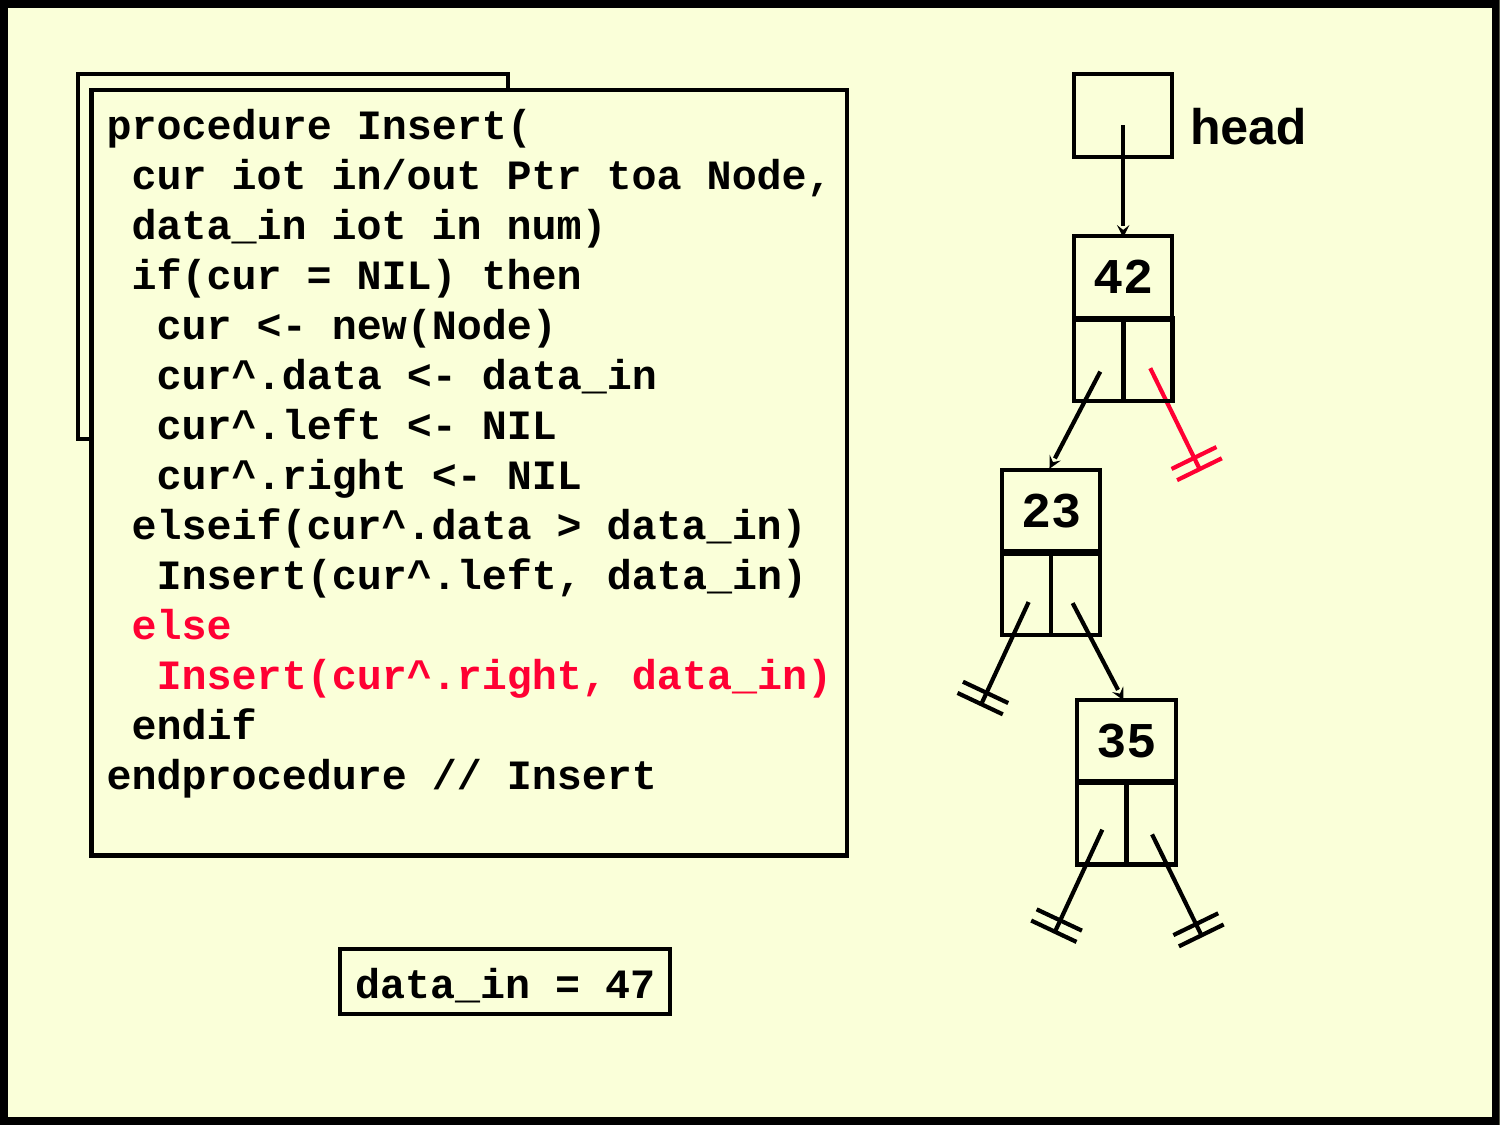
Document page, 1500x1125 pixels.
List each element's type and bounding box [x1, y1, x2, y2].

text_box [1175, 87, 1322, 163]
text_box [1049, 454, 1061, 469]
text_box [339, 948, 671, 1015]
text_box [78, 73, 847, 856]
text_box [957, 551, 1119, 715]
text_box [1073, 73, 1173, 226]
text_box [1001, 470, 1101, 549]
text_box [1073, 225, 1173, 316]
text_box [1054, 317, 1222, 481]
text_box [1077, 686, 1176, 779]
text_box [1031, 781, 1224, 947]
